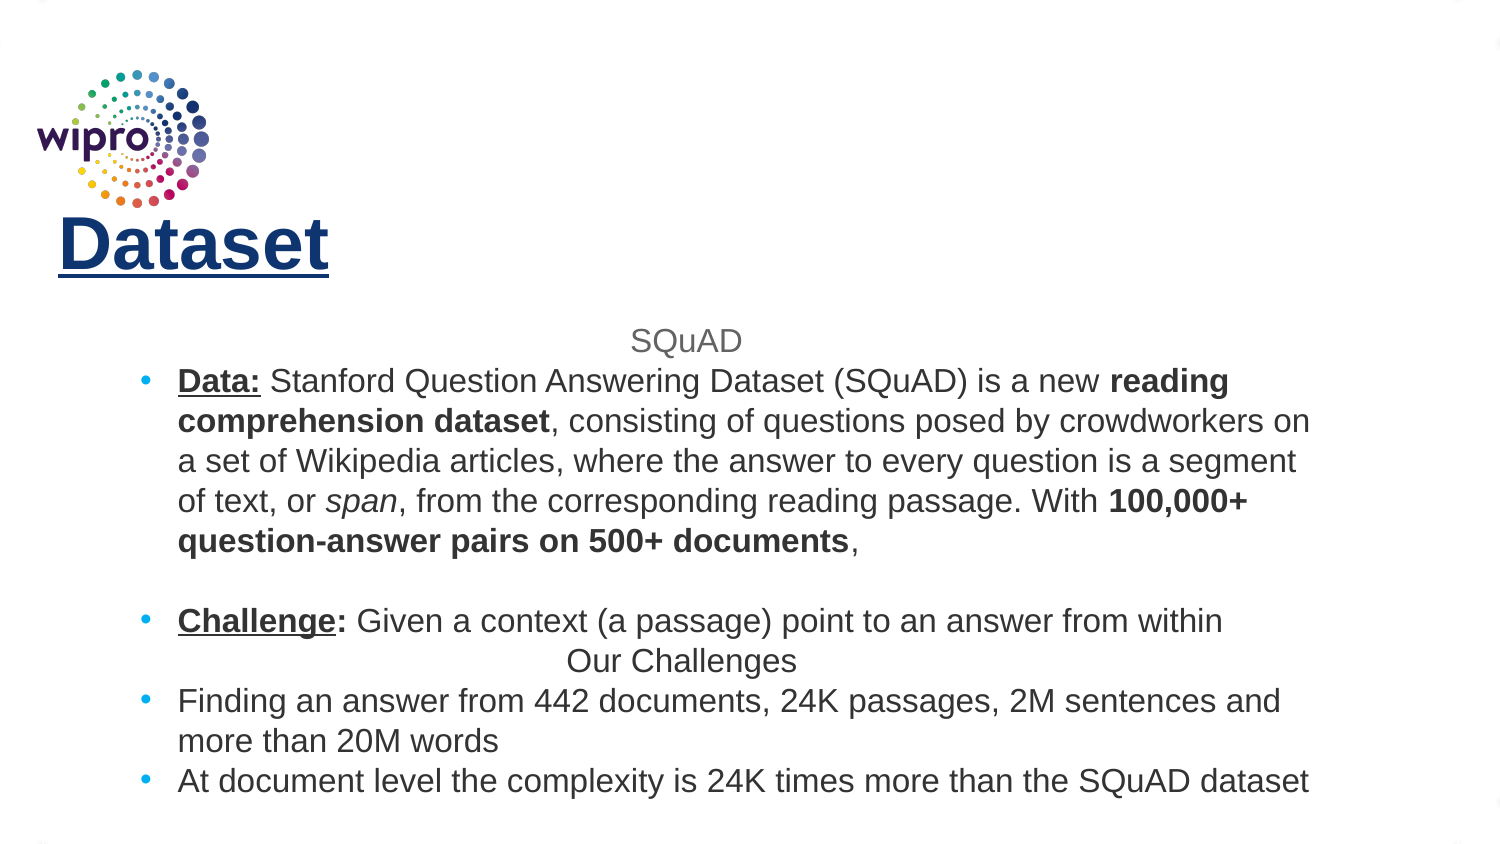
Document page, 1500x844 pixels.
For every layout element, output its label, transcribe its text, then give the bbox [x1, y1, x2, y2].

list SQuAD Data: Stanford Question Answering Dataset (SQuAD) is a new reading comprehension dataset, consisting of questions posed by crowdworkers on a set of Wikipedia articles, where the answer to every question is a segment of text, or span, from the corresponding reading passage. With 100,000+ question-answer pairs on 500+ documents, Challenge: Given a context (a passage) point to an answer from within Our Challenges Finding an answer from 442 documents, 24K passages, 2M sentences and more than 20M words At document level the complexity is 24K times more than the SQuAD dataset [12, 304, 1338, 844]
picture [36, 70, 210, 209]
text_box Dataset [43, 161, 1441, 303]
